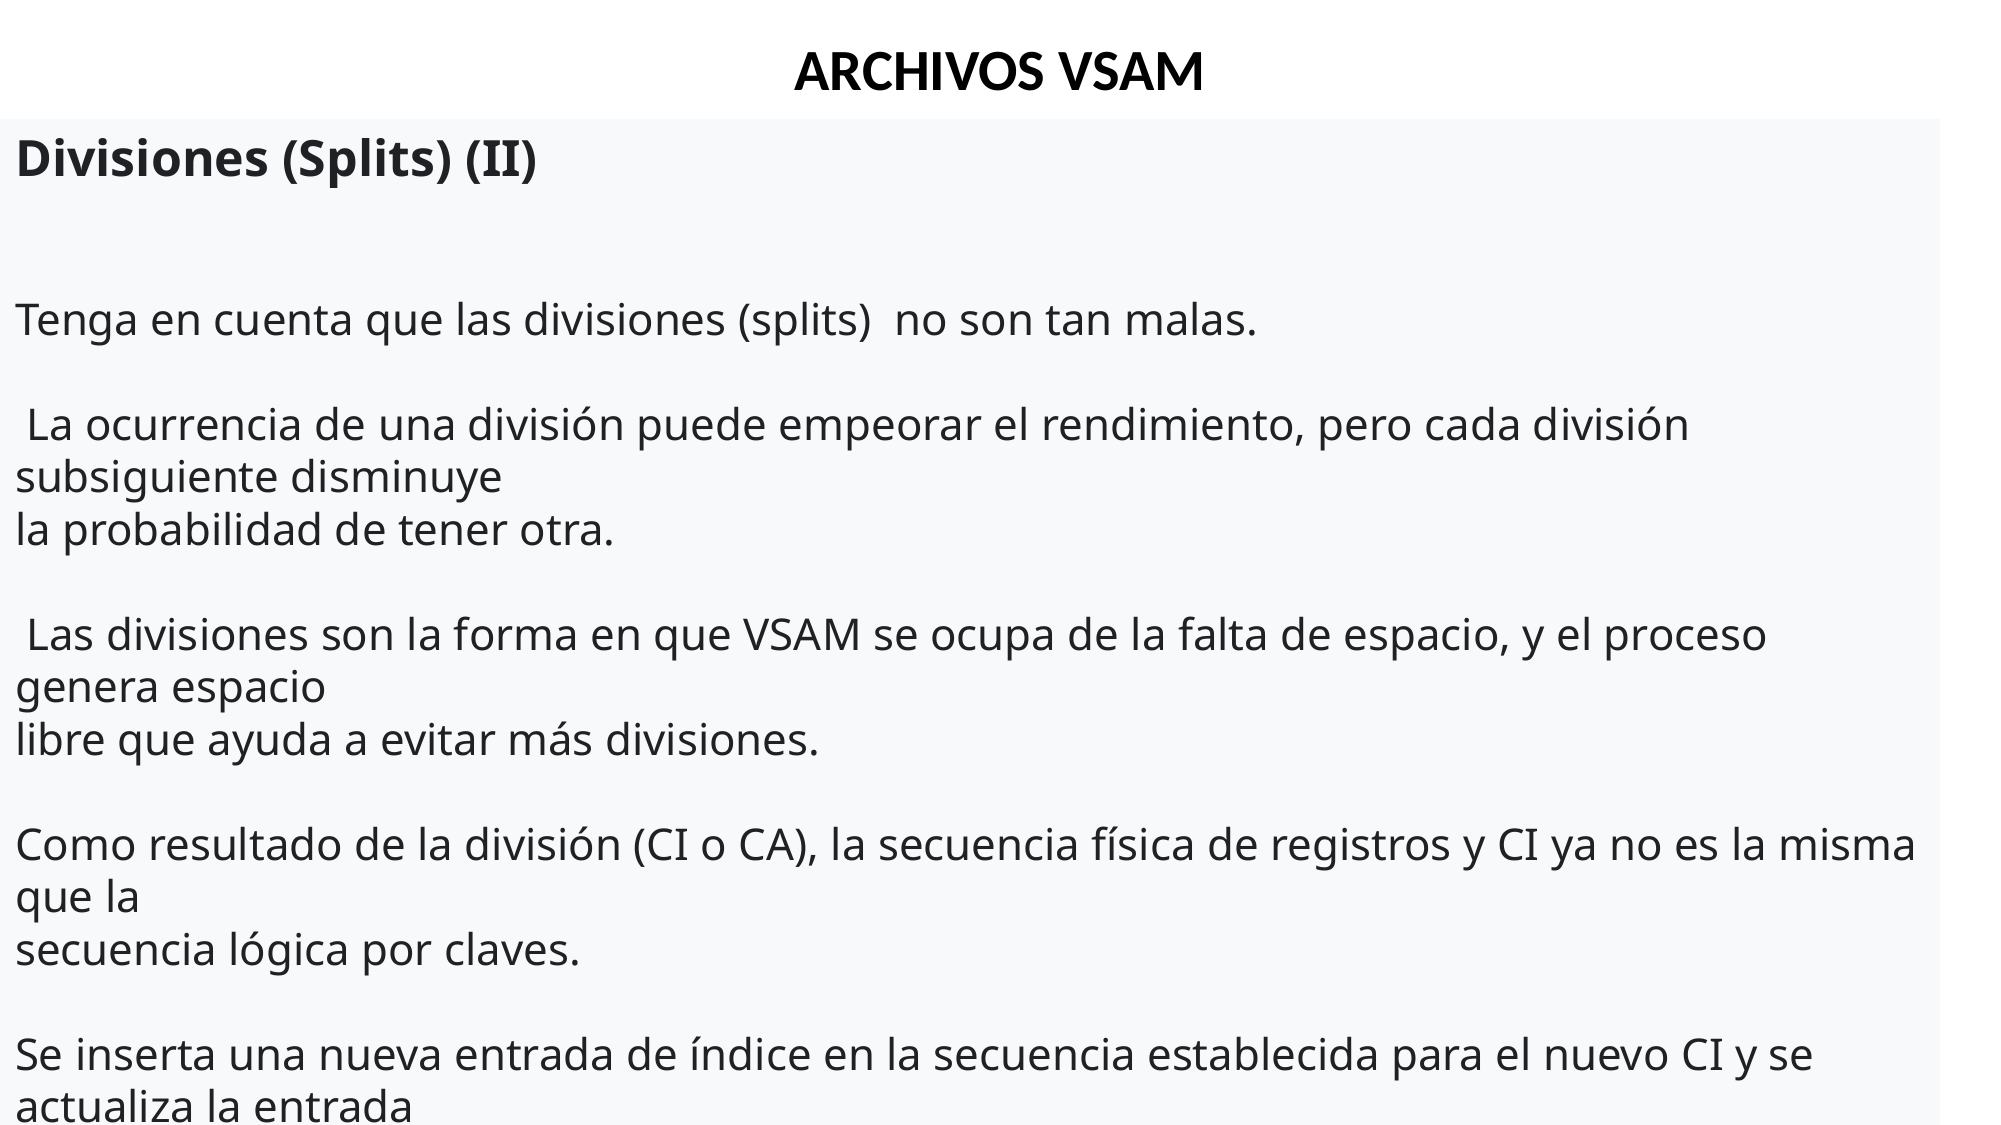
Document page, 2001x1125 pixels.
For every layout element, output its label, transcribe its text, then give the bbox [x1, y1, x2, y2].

text_box Divisiones (Splits) (II) Tenga en cuenta que las divisiones (splits) no son tan malas. La ocurrencia de una división puede empeorar el rendimiento, pero cada división subsiguiente disminuye la probabilidad de tener otra. Las divisiones son la forma en que VSAM se ocupa de la falta de espacio, y el proceso genera espacio libre que ayuda a evitar más divisiones. Como resultado de la división (CI o CA), la secuencia física de registros y CI ya no es la misma que la secuencia lógica por claves. Se inserta una nueva entrada de índice en la secuencia establecida para el nuevo CI y se actualiza la entrada de índice existente. [0, 119, 1940, 1125]
text_box ARCHIVOS VSAM Componentes [530, 24, 1470, 119]
